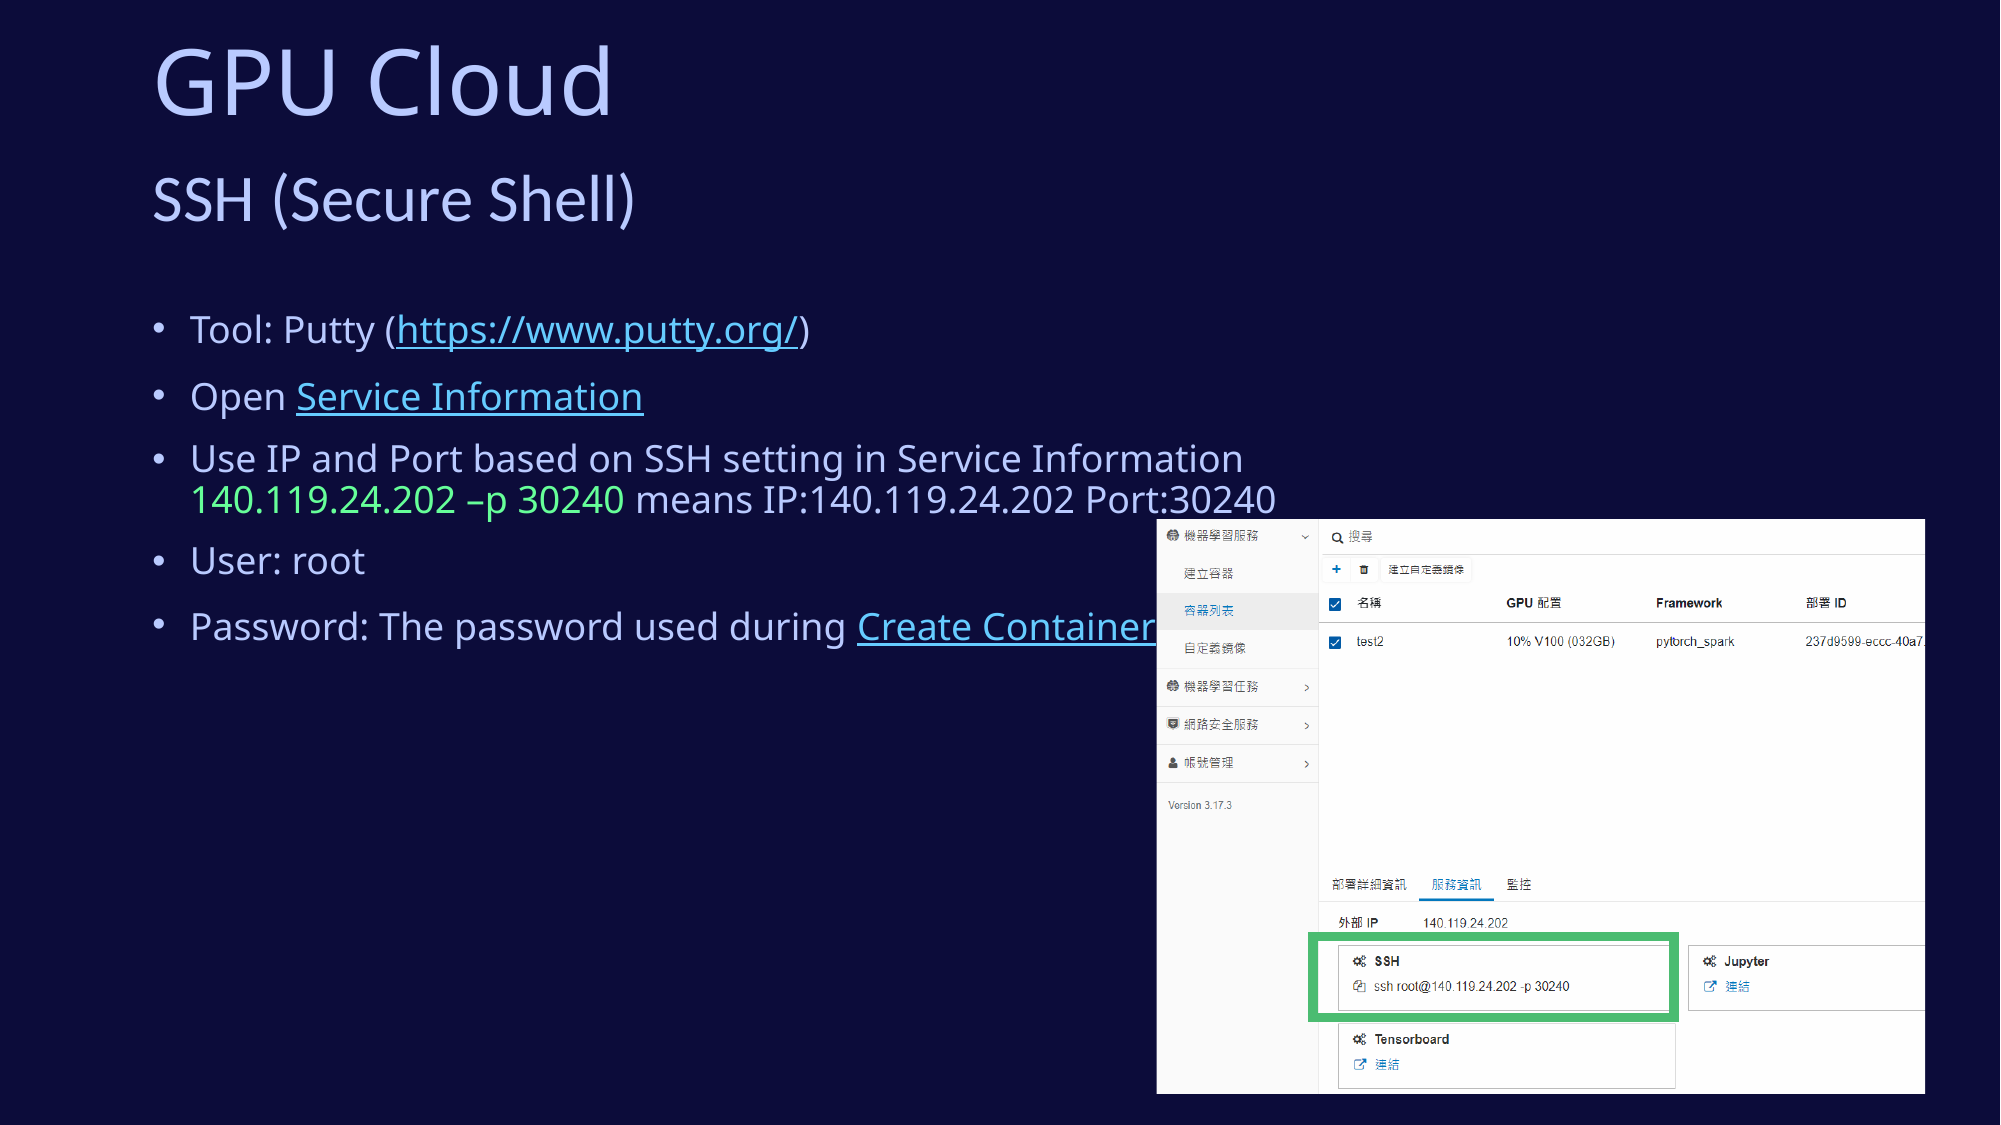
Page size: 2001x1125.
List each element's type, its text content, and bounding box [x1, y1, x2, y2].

list Tool: Putty (https://www.putty.org/) Open Service Information Use IP and Port based on SSH setting in Service Information 140.119.24.202 –p 30240 means IP:140.119.24.202 Port:30240 User: root Password: The password used during Create Container [137, 299, 1878, 1014]
title GPU Cloud [137, 22, 1863, 149]
picture [1156, 519, 1926, 1094]
list SSH (Secure Shell) [137, 156, 1722, 243]
